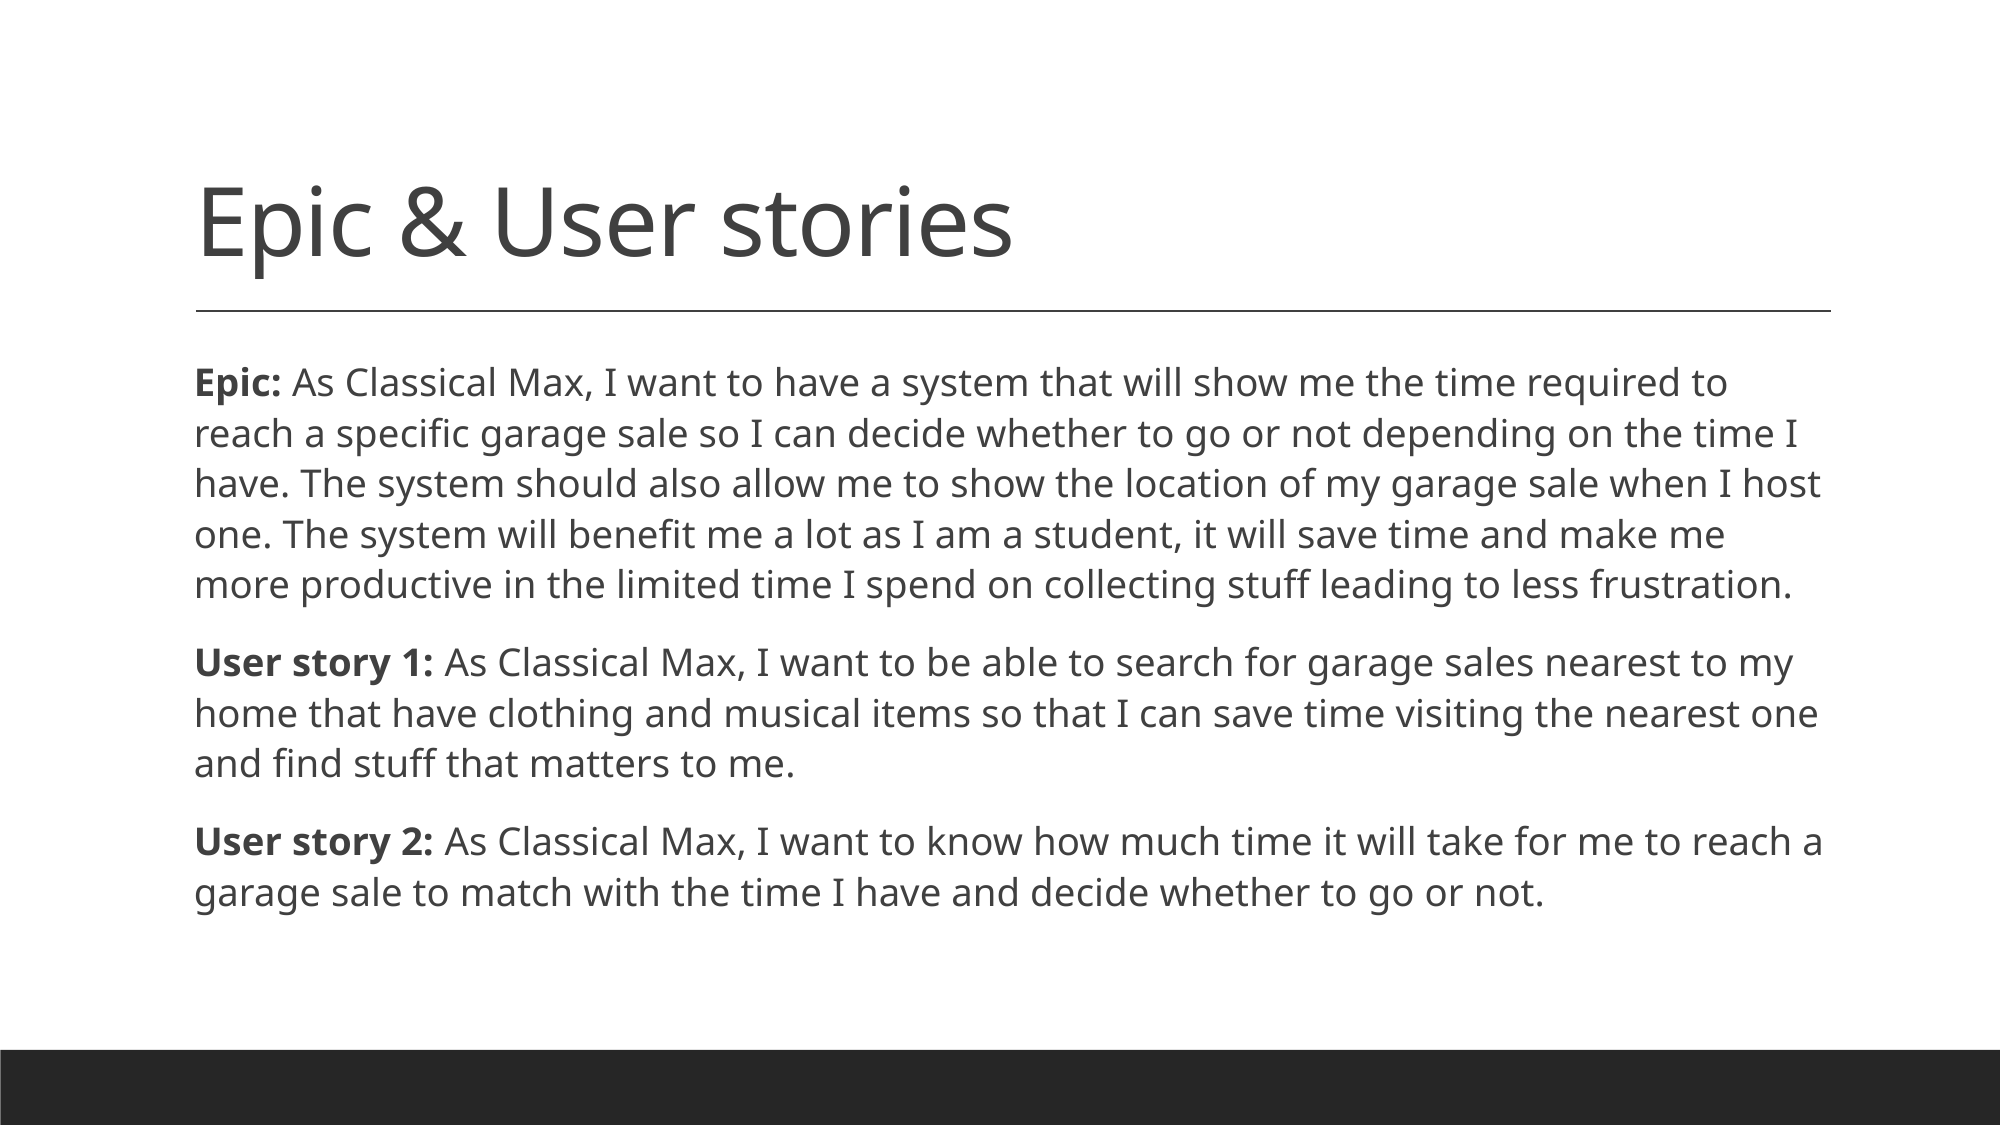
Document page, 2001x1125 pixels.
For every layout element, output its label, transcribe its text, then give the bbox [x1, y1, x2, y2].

list Epic: As Classical Max, I want to have a system that will show me the time required to reach a specific garage sale so I can decide whether to go or not depending on the time I have. The system should also allow me to show the location of my garage sale when I host one. The system will benefit me a lot as I am a student, it will save time and make me more productive in the limited time I spend on collecting stuff leading to less frustration. User story 1: As Classical Max, I want to be able to search for garage sales nearest to my home that have clothing and musical items so that I can save time visiting the nearest one and find stuff that matters to me. User story 2: As Classical Max, I want to know how much time it will take for me to reach a garage sale to match with the time I have and decide whether to go or not. [180, 345, 1830, 963]
title Epic & User stories [180, 47, 1830, 285]
